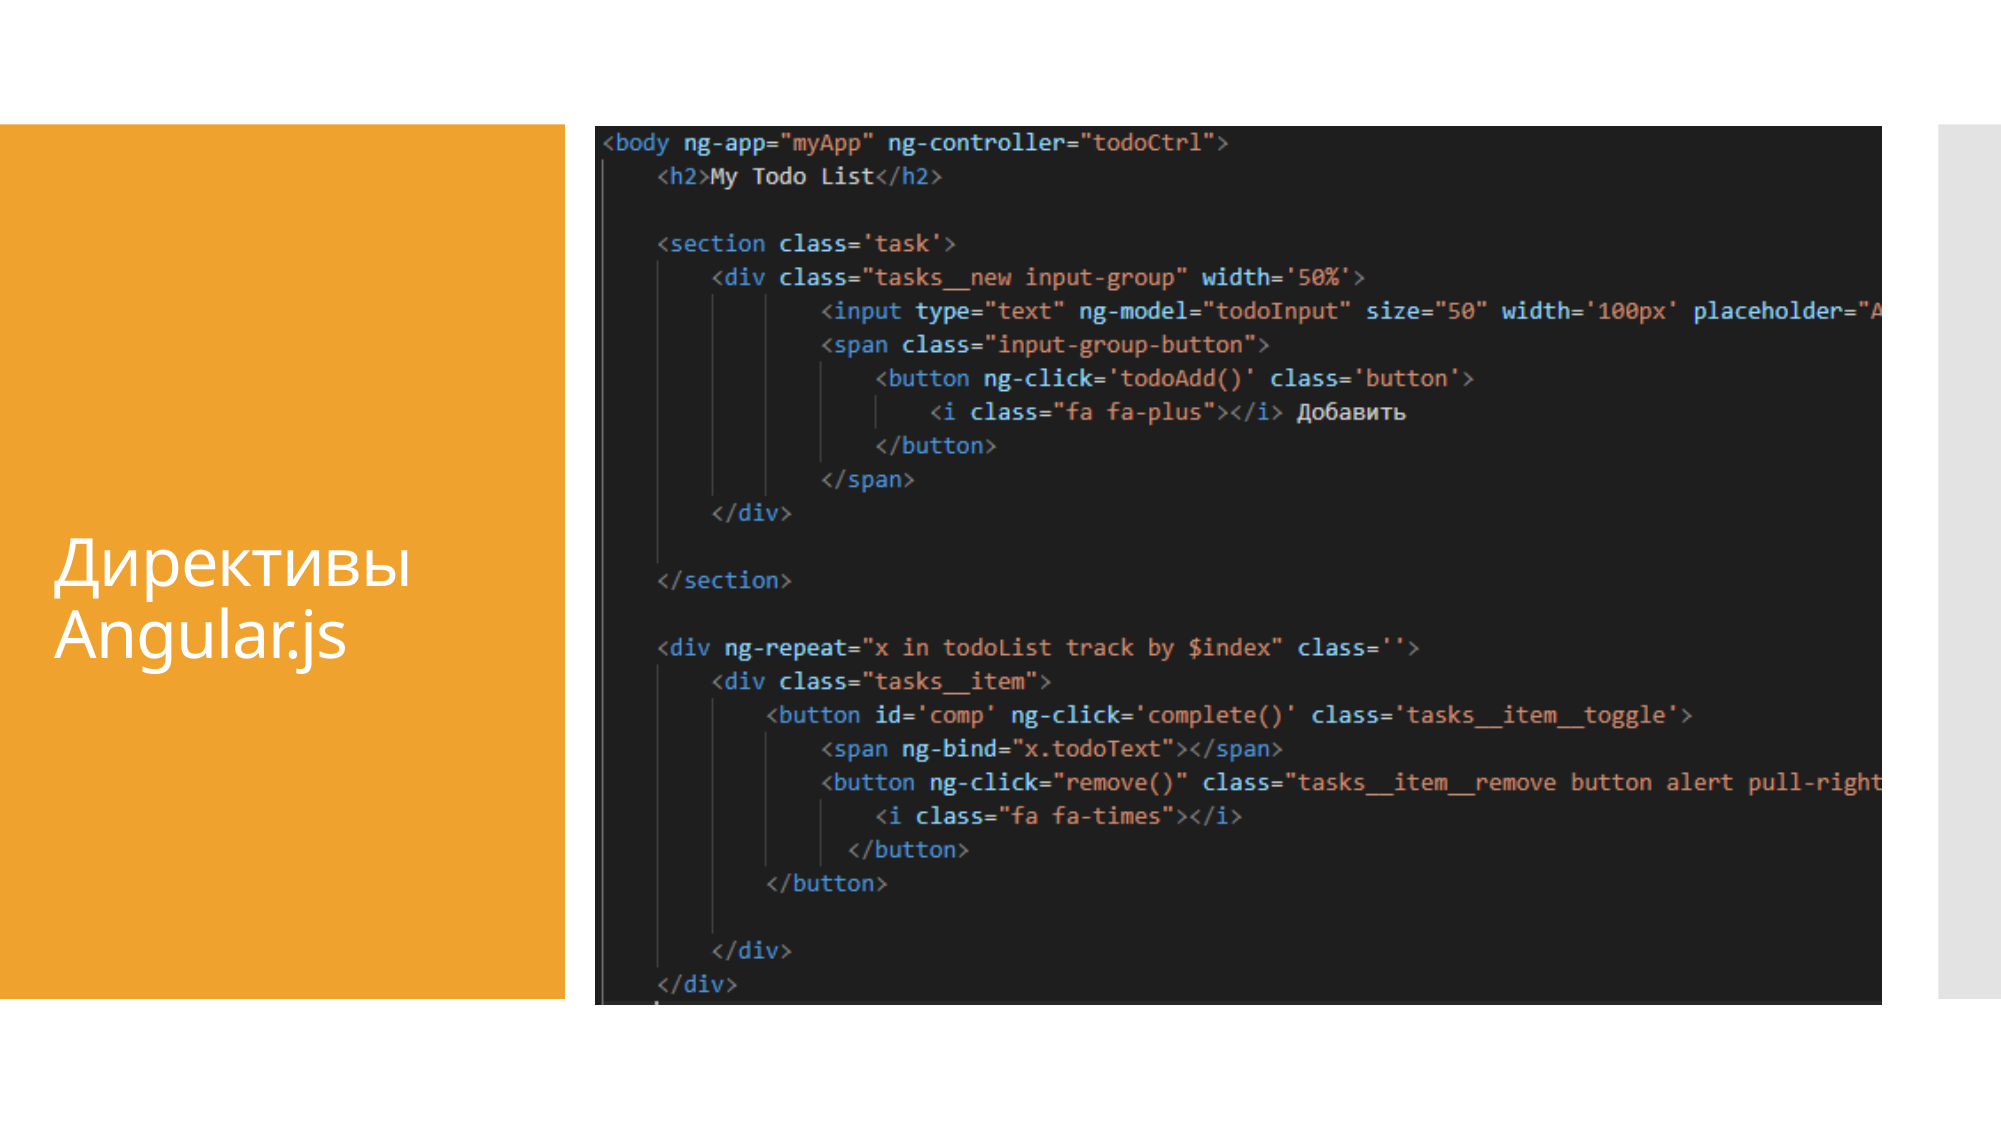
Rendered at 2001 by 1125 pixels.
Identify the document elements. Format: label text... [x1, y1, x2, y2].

title Директивы Angular.js [39, 290, 505, 681]
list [595, 125, 1882, 1005]
